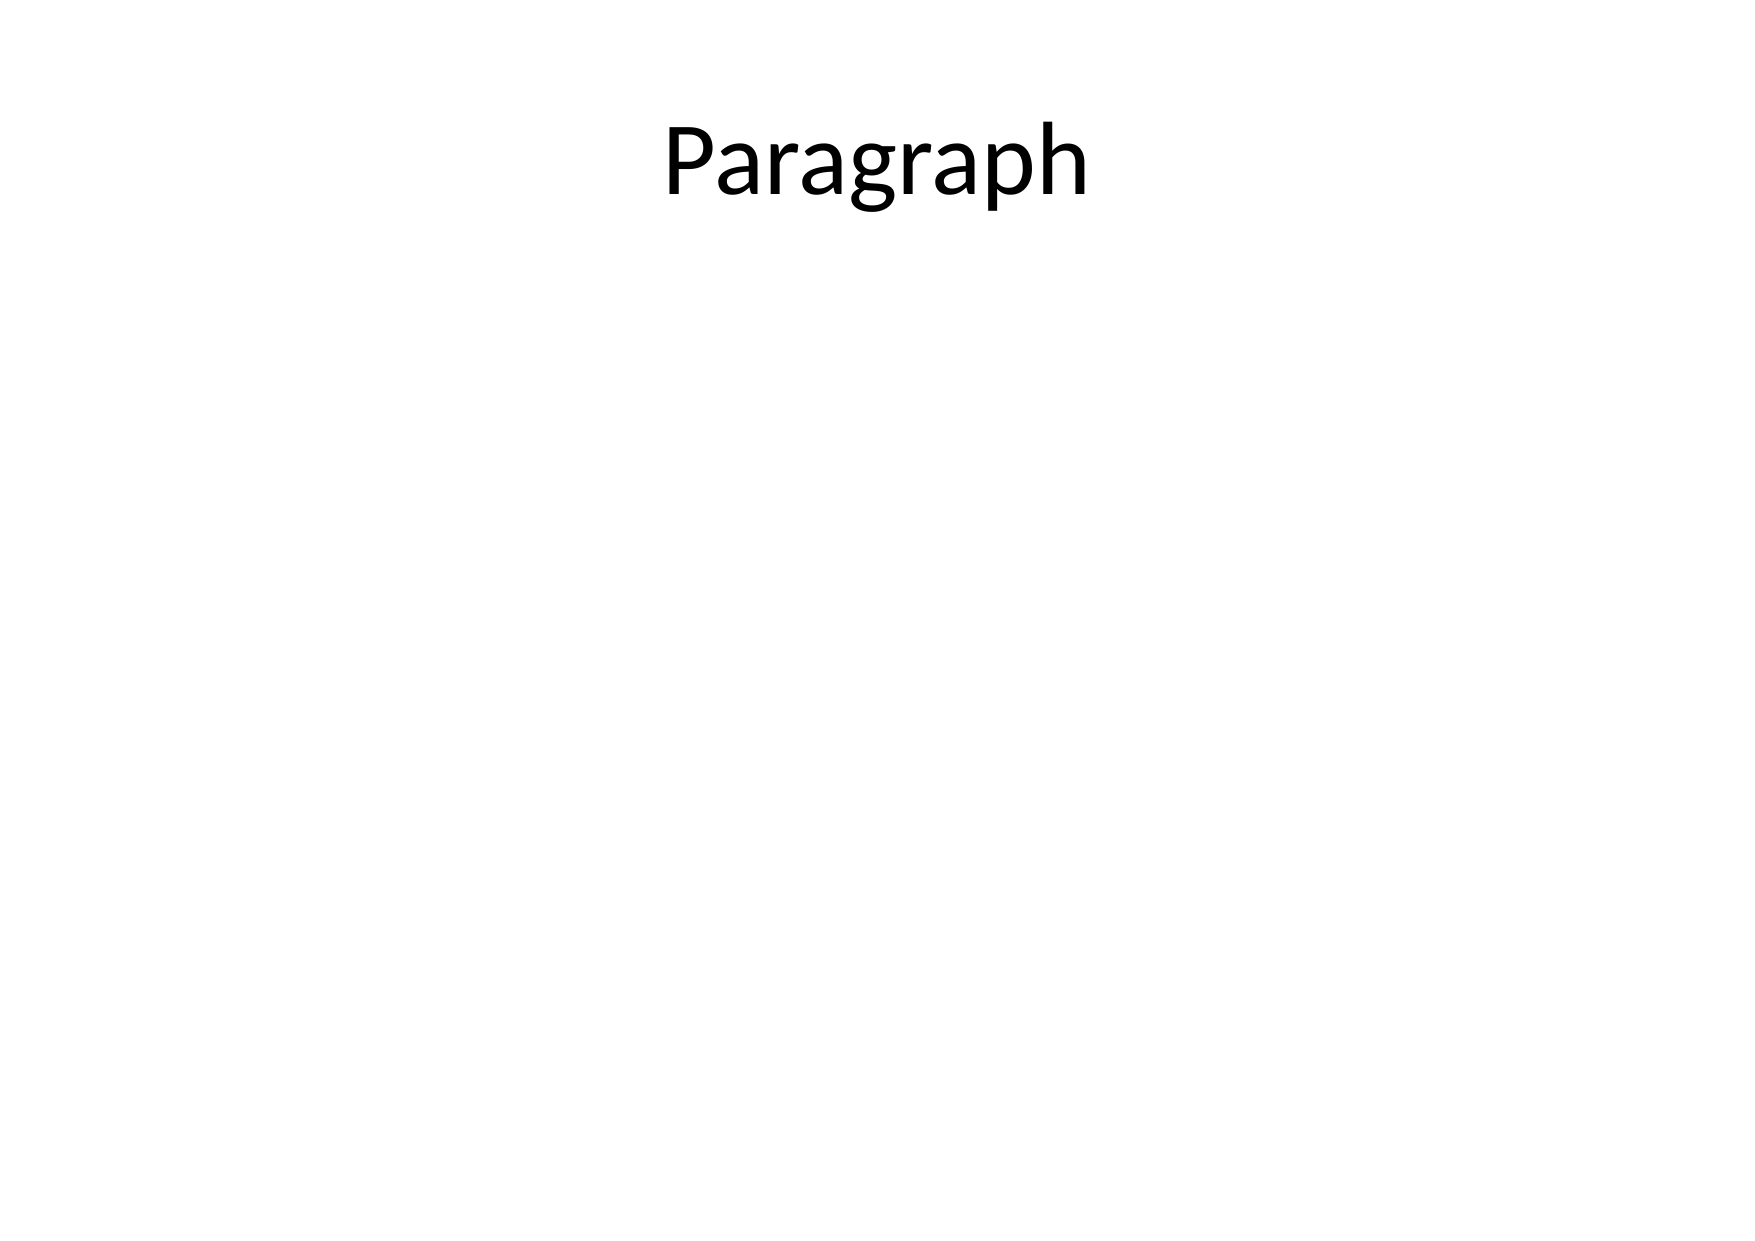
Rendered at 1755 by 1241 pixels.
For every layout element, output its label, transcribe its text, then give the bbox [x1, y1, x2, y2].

title Paragraph [87, 49, 1667, 257]
